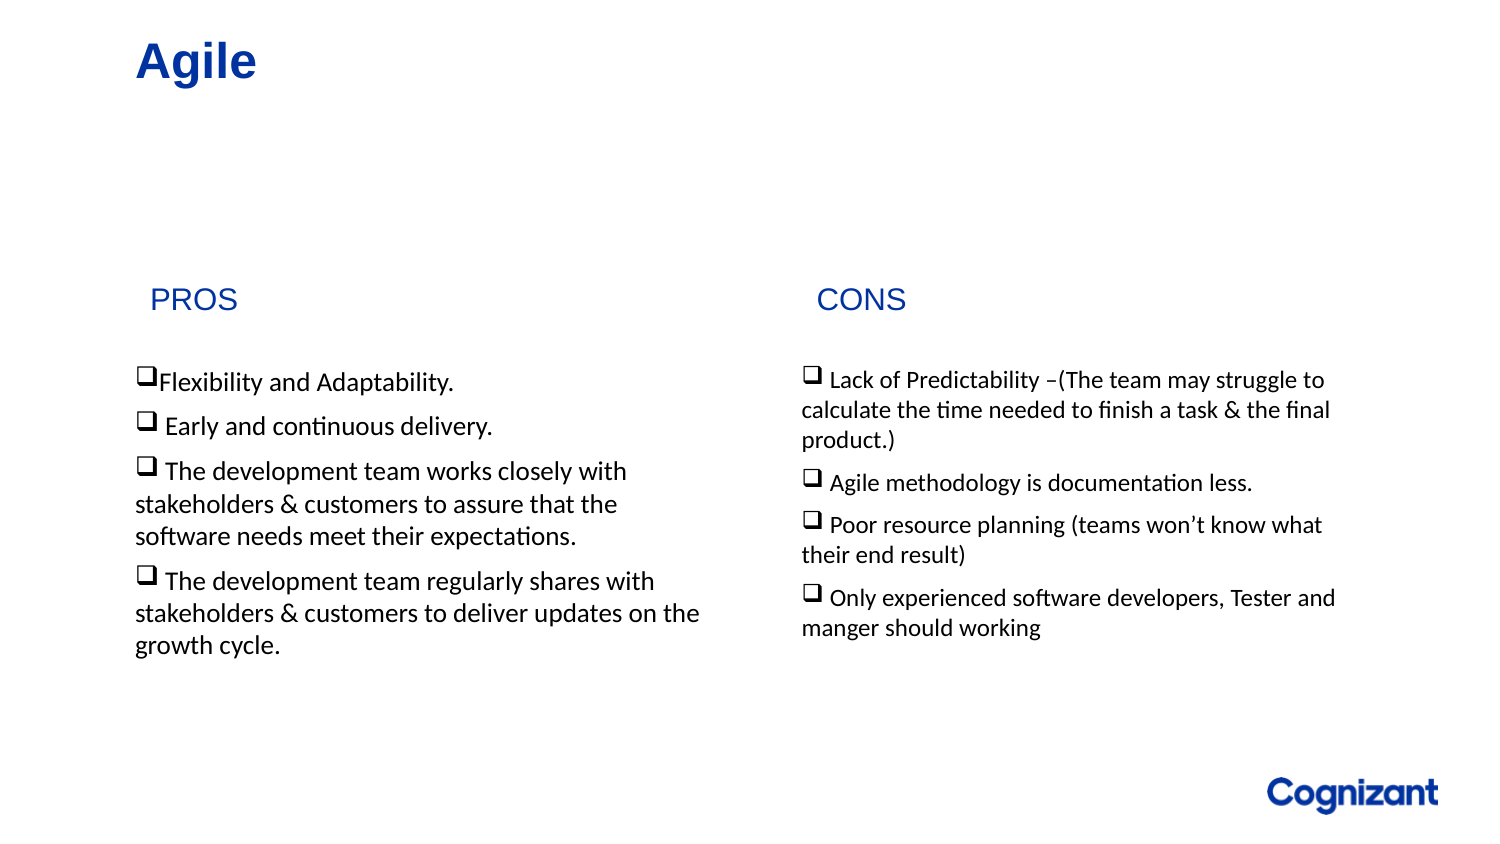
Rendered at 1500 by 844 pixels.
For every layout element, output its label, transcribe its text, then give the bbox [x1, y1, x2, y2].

list Pros [135, 253, 706, 344]
list Lack of Predictability –(The team may struggle to calculate the time needed to finish a task & the final product.) Agile methodology is documentation less. Poor resource planning (teams won’t know what their end result) Only experienced software developers, Tester and manger should working [801, 363, 1373, 723]
list Flexibility and Adaptability. Early and continuous delivery. The development team works closely with stakeholders & customers to assure that the software needs meet their expectations. The development team regularly shares with stakeholders & customers to deliver updates on the growth cycle. [135, 363, 706, 723]
picture [1267, 777, 1438, 815]
title Agile [135, 35, 1373, 214]
list Cons [801, 253, 1373, 344]
